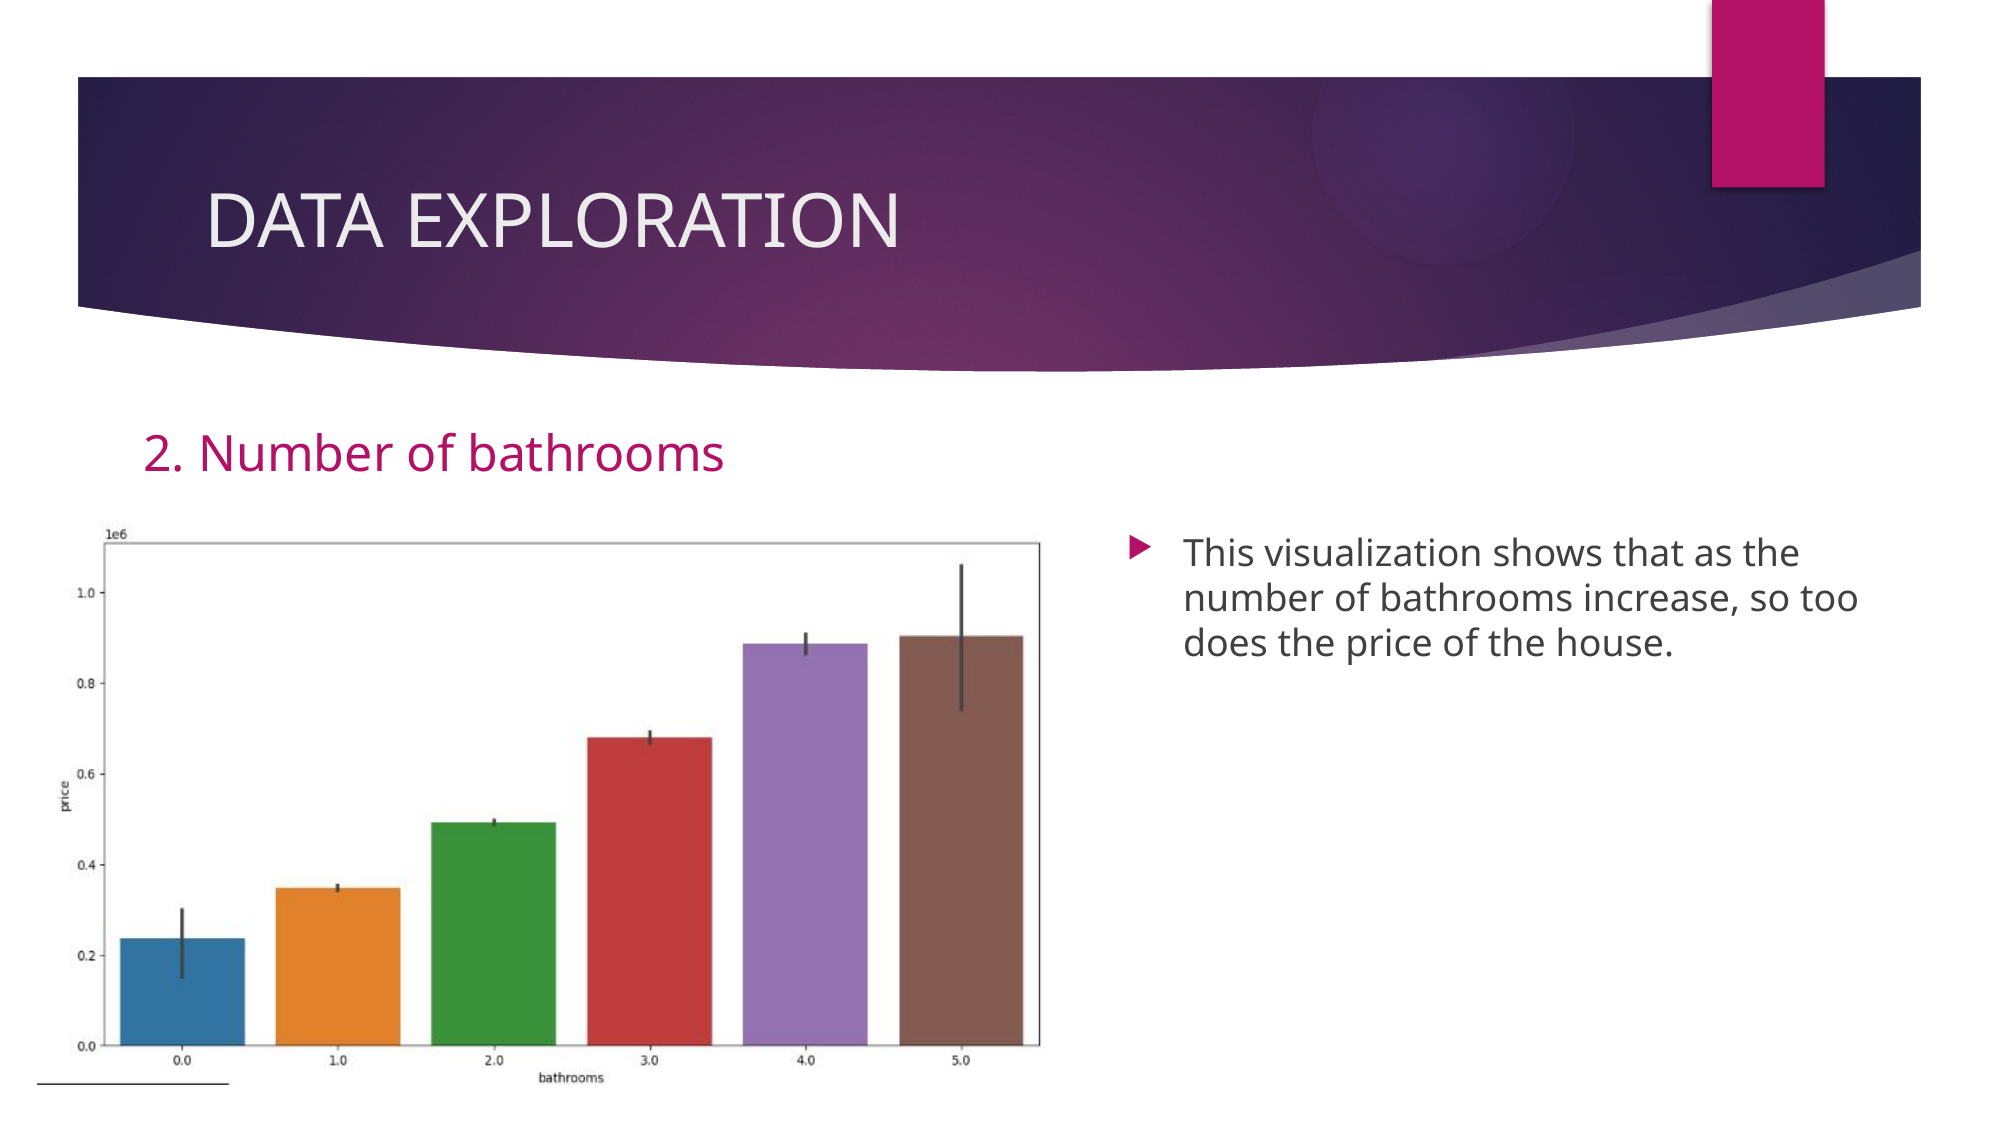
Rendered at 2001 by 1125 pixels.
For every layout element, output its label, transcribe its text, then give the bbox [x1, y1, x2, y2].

title DATA EXPLORATION [189, 159, 1627, 276]
list This visualization shows that as the number of bathrooms increase, so too does the price of the house. [1113, 521, 1904, 988]
list 2. Number of bathrooms [128, 394, 960, 489]
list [37, 521, 1113, 1085]
